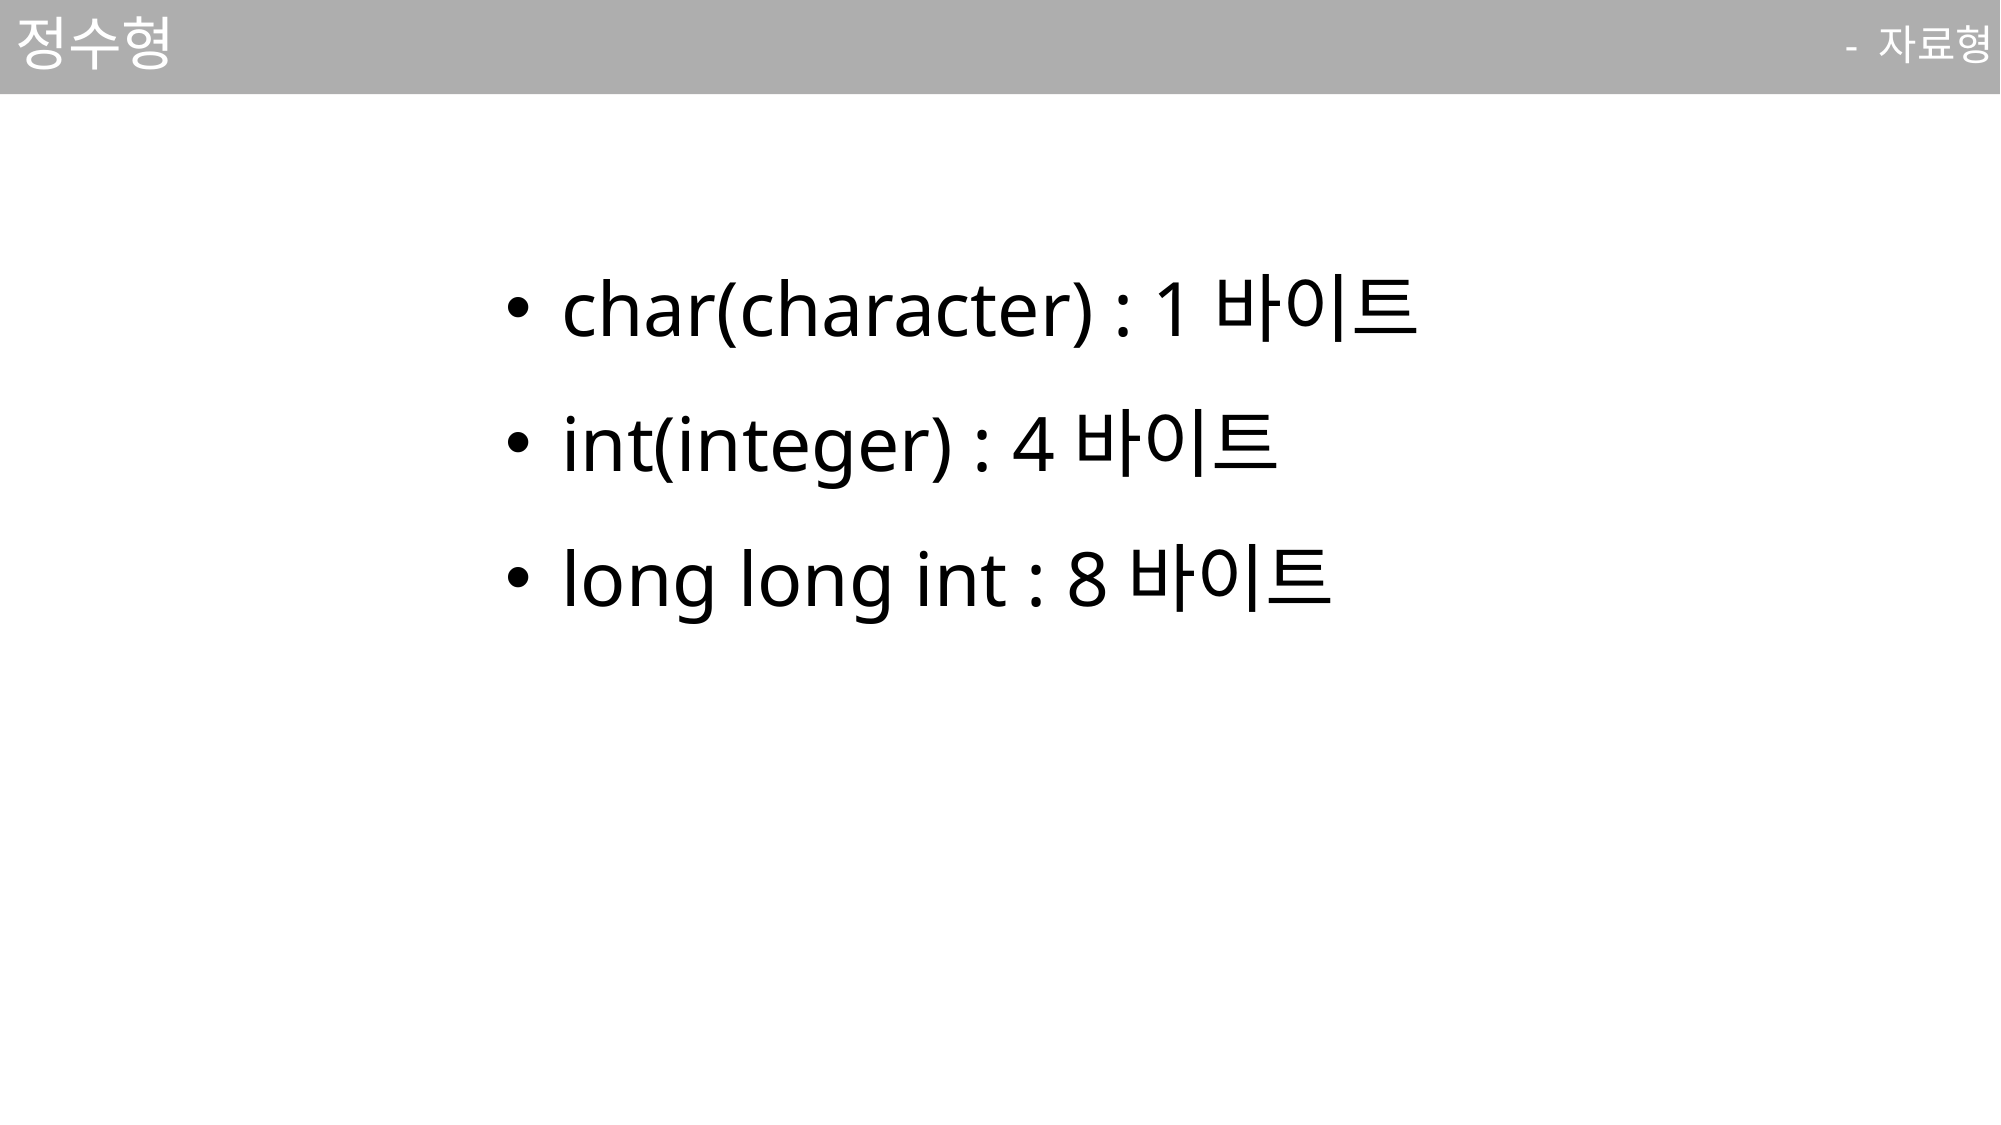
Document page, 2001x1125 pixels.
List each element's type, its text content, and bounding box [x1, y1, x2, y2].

title 정수형 [0, 7, 1103, 87]
list - 자료형 [1195, 16, 2000, 78]
text_box char(character) : 1바이트 int(integer) : 4바이트 long long int : 8바이트 [490, 208, 1661, 629]
